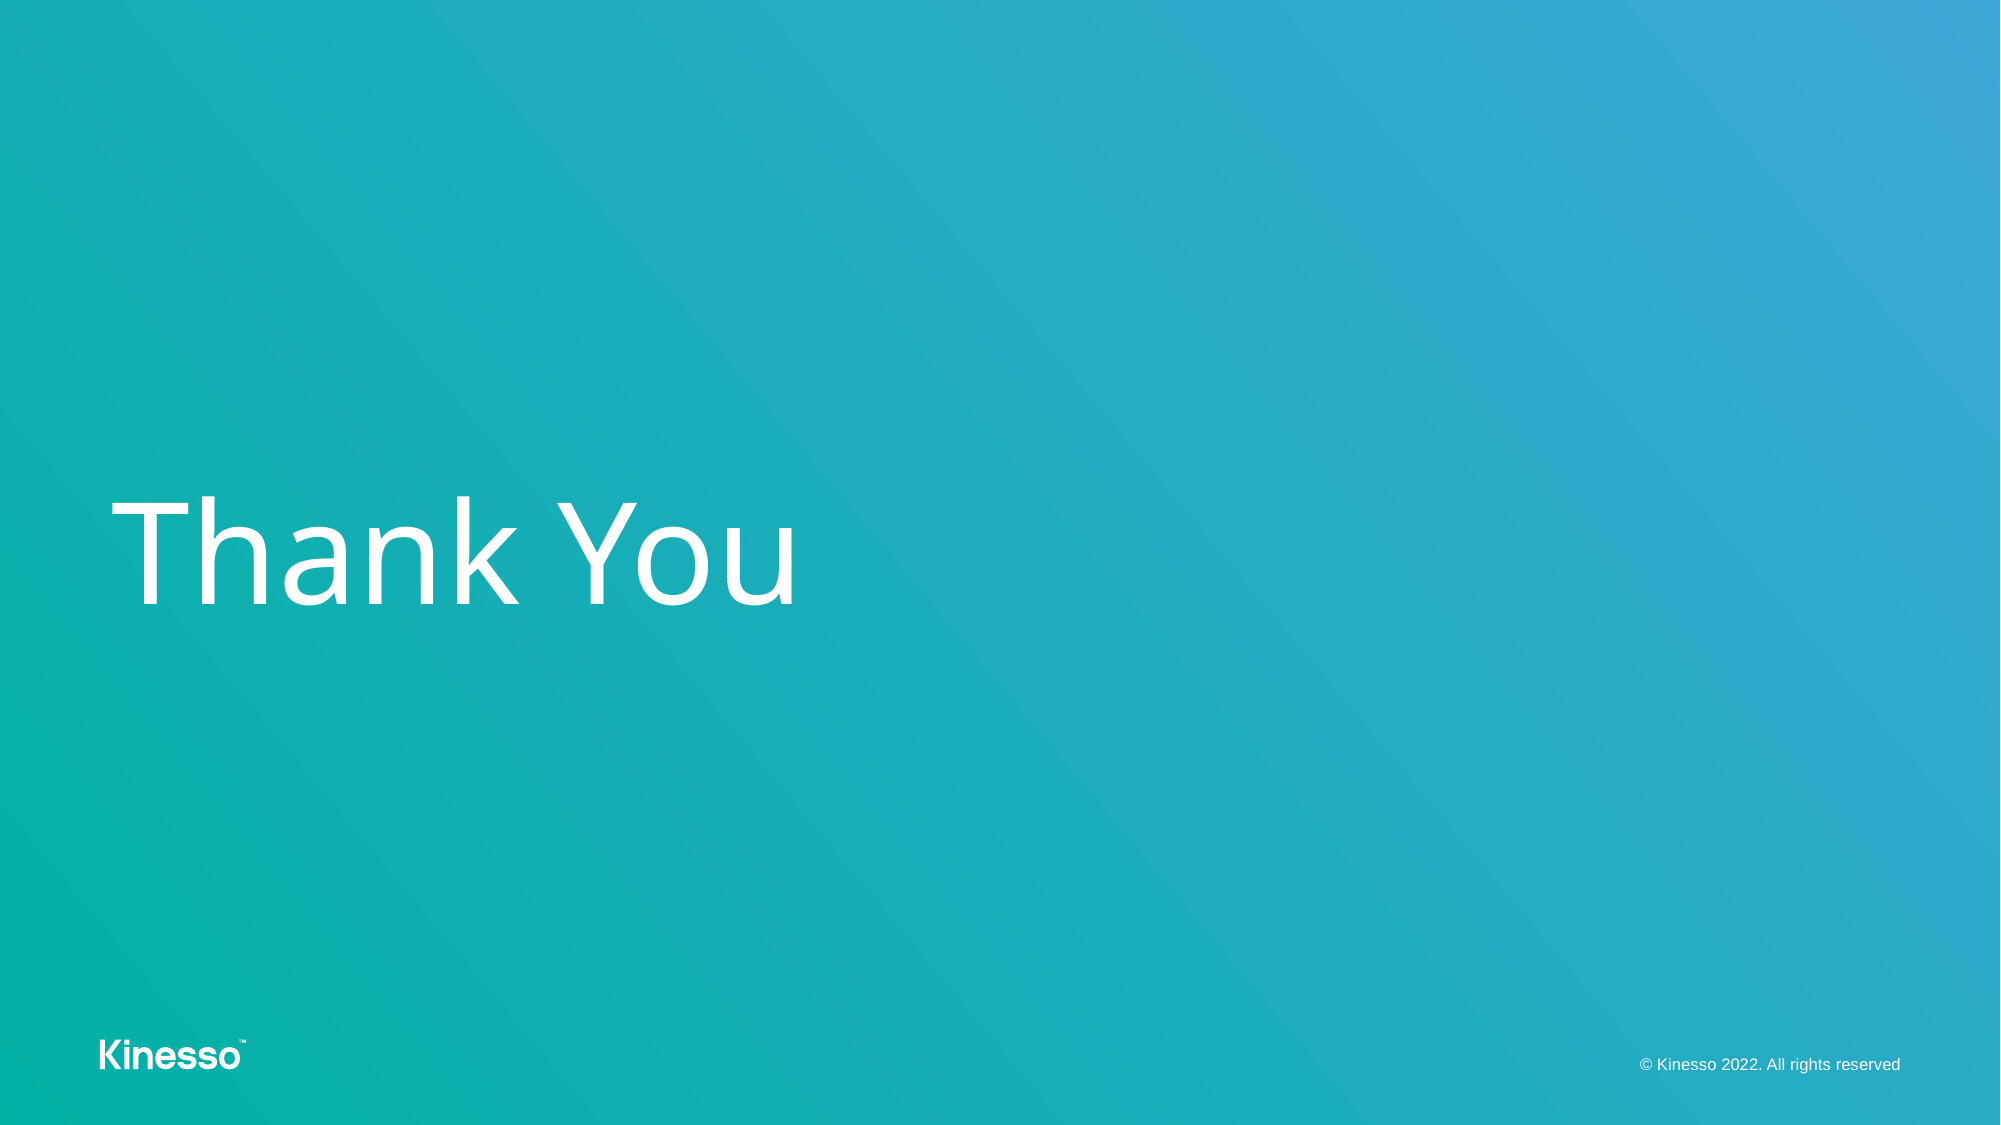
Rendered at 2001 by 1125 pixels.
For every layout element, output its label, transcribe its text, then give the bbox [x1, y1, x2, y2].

title Thank You [96, 354, 1450, 643]
